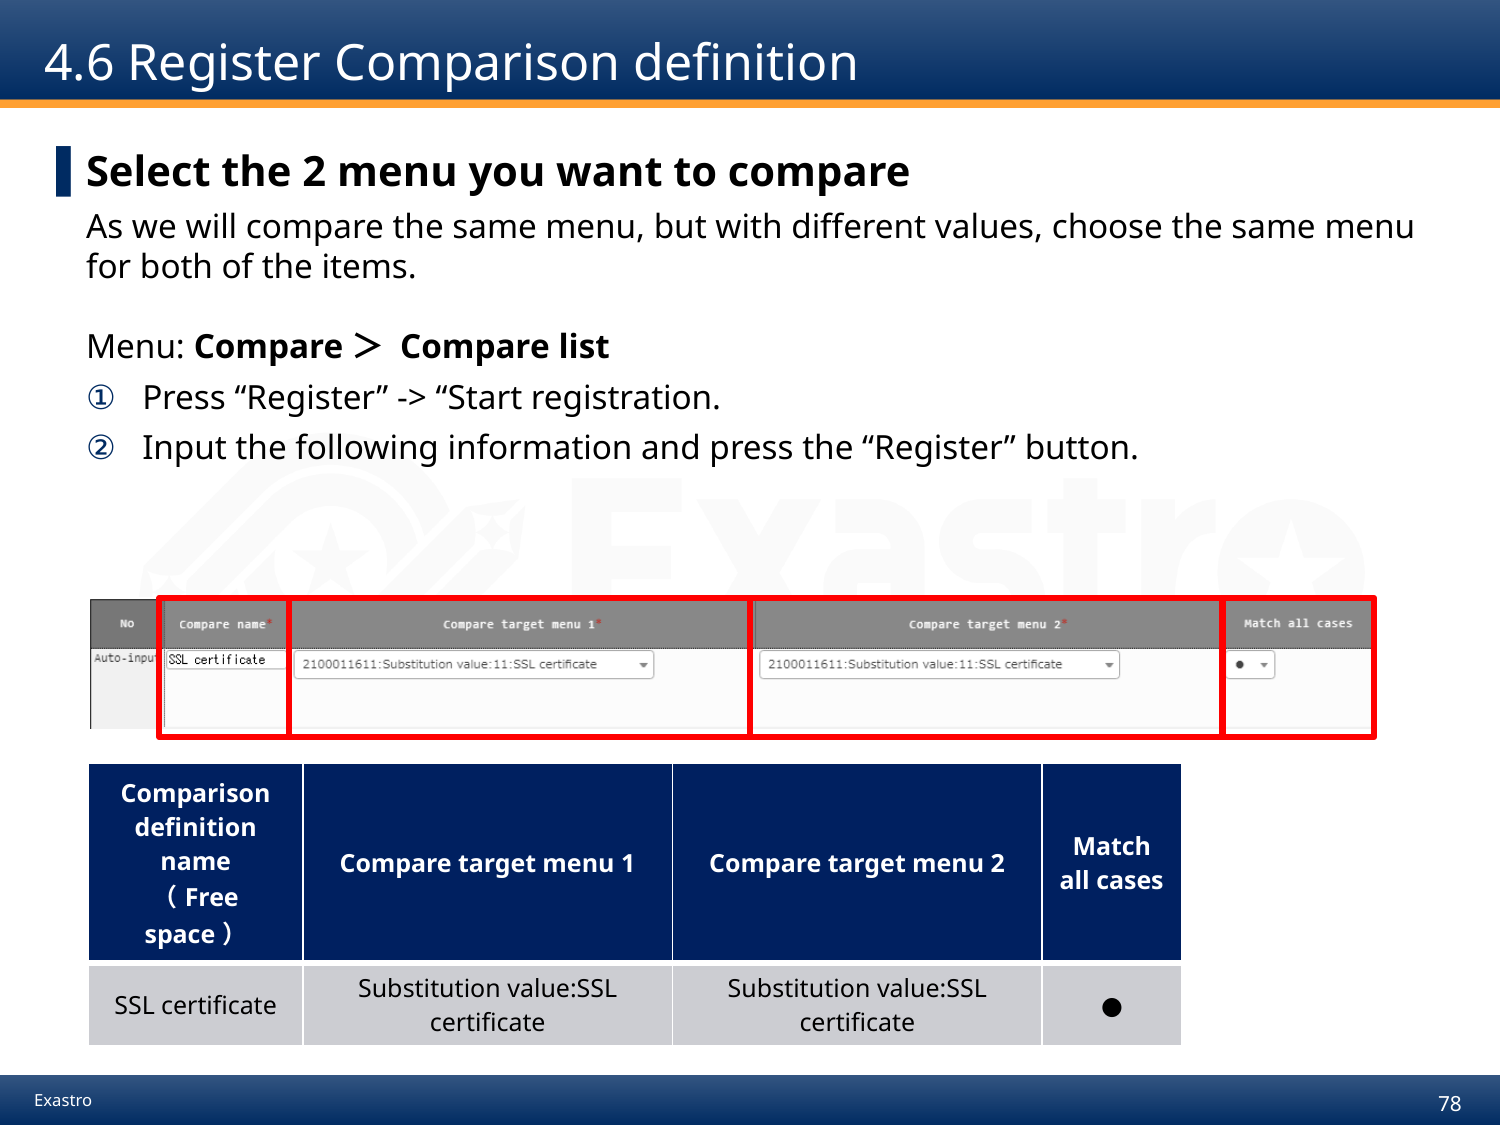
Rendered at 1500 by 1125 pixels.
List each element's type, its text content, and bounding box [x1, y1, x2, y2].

text_box [1220, 735, 1376, 739]
table_header Compare target menu 1 [304, 764, 672, 960]
table_header Compare target menu 2 [673, 764, 1041, 960]
table_header Match all cases [1043, 764, 1181, 960]
picture [0, 0, 1500, 1125]
table_cell Substitution value:SSL certificate [304, 966, 672, 1045]
list Select the 2 menu you want to compare As we will compare the same menu, but with different values, choose the same menu for both of the items. Menu: Compare＞ Compare list Press “Register” -> “Start registration. Input the following information and press the “Register” button. [41, 137, 1459, 1071]
table_cell Substitution value:SSL certificate [673, 966, 1041, 1045]
table_cell SSL certificate [89, 966, 302, 1045]
table_header Comparison definition name （Free space） [89, 764, 302, 960]
table_cell ● [1043, 966, 1181, 1045]
title 4.6 Register Comparison definition [29, 18, 1471, 96]
